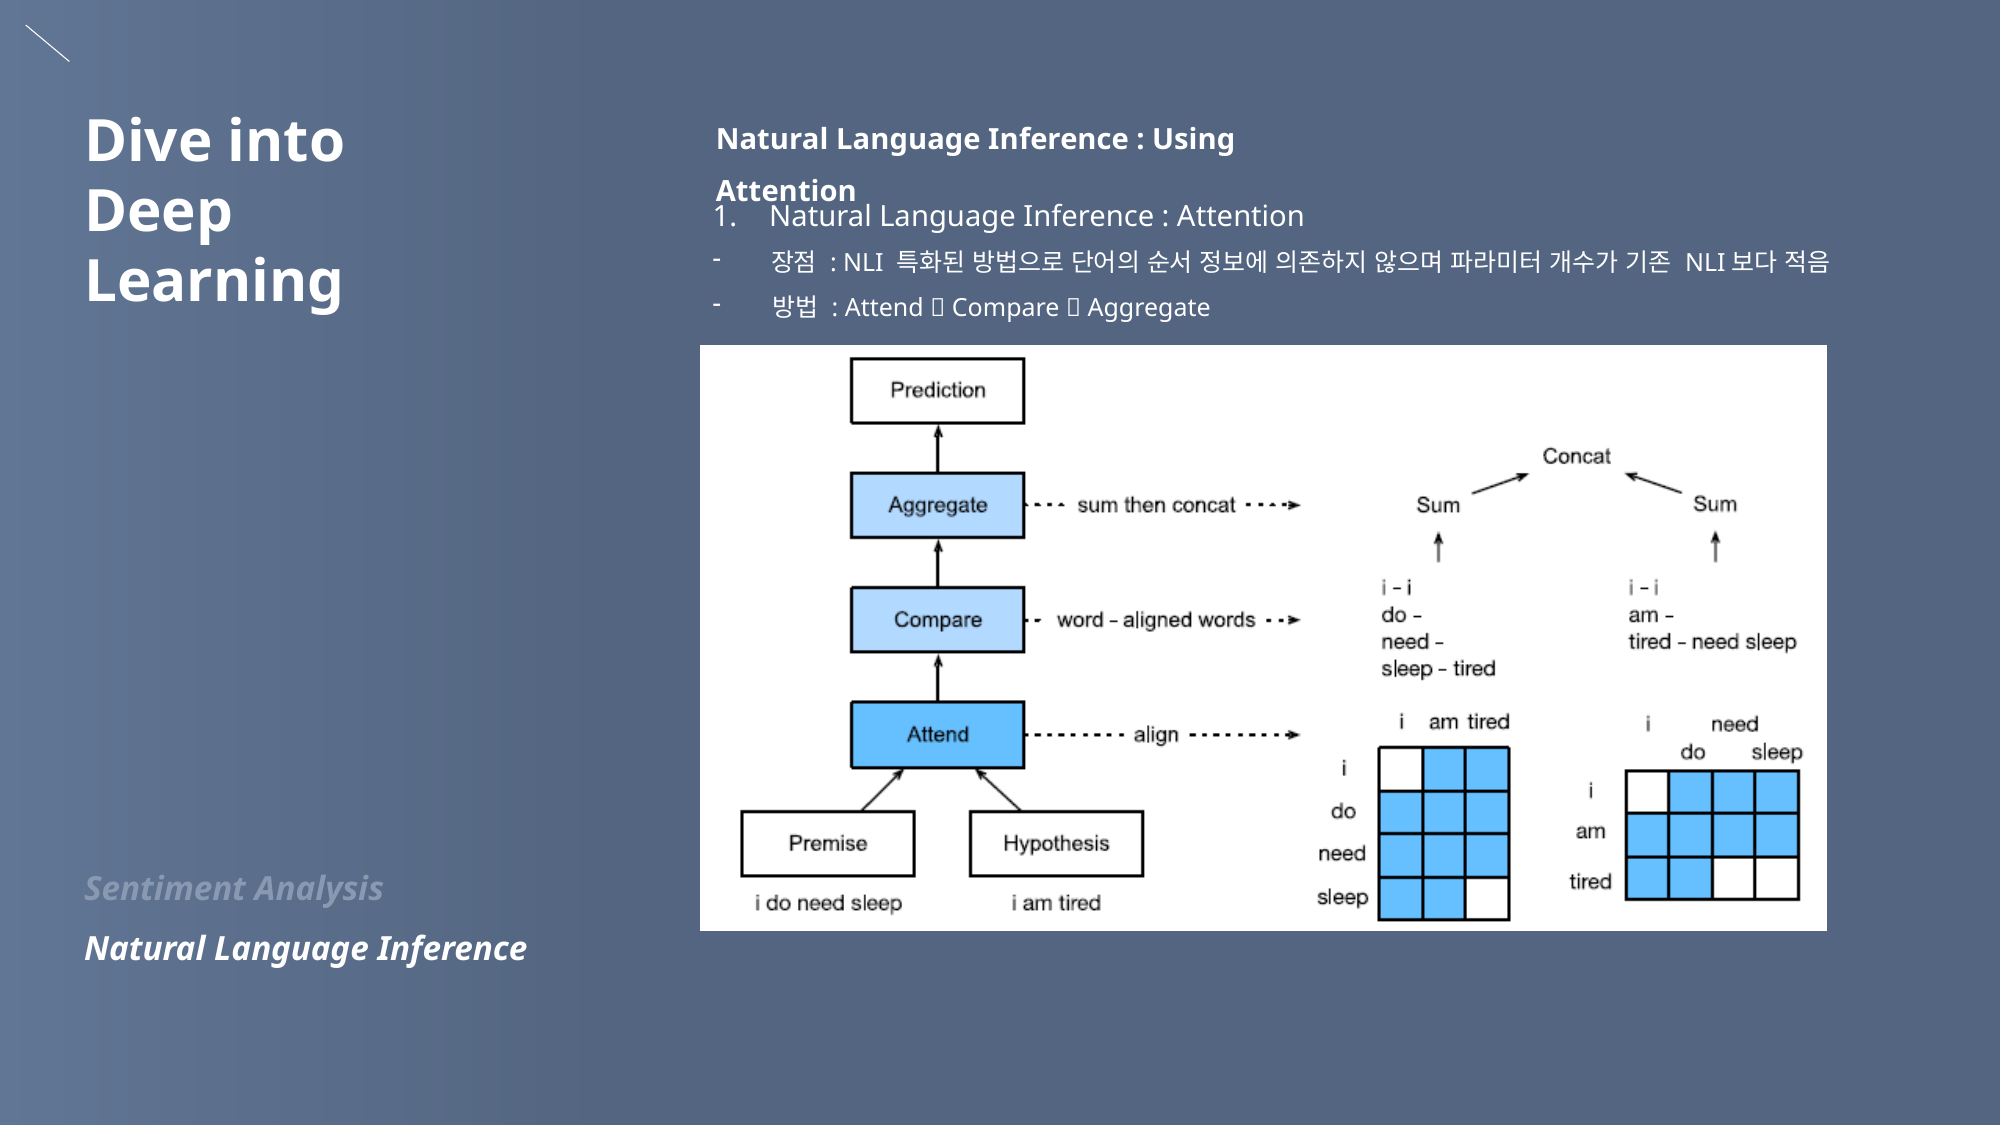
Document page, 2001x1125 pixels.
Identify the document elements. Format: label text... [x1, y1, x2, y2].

text_box Natural Language Inference : Using Attention [700, 95, 1391, 171]
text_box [69, 95, 572, 968]
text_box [25, 25, 70, 62]
text_box Natural Language Inference : Attention 장점 : NLI 특화된 방법으로 단어의 순서 정보에 의존하지 않으며 파라미터 개수가 기존 NLI보다 적음 방법 : Attend  Compare  Aggregate [698, 171, 1931, 329]
picture [700, 345, 1827, 931]
